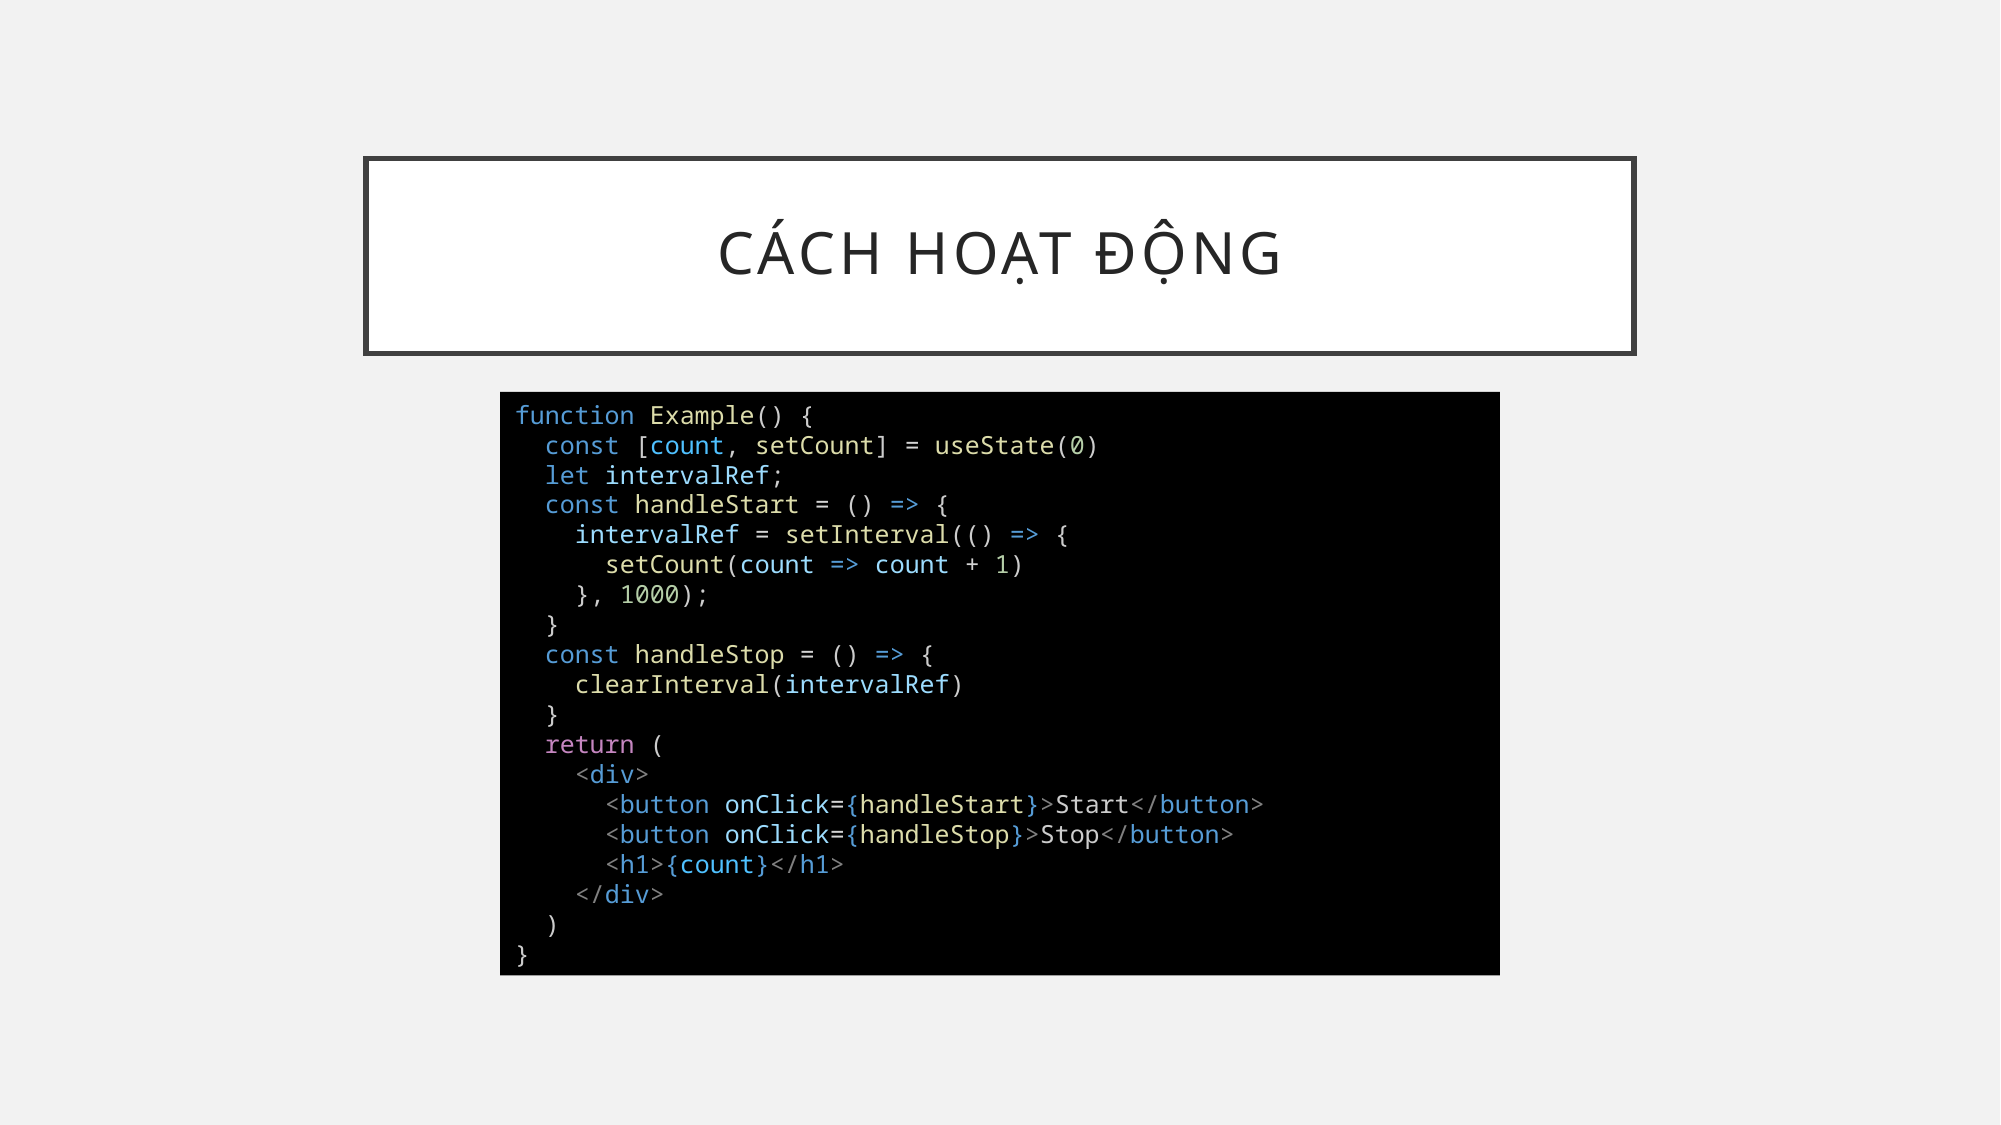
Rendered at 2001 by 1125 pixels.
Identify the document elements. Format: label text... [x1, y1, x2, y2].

title Cách hoạt động [363, 156, 1637, 356]
text_box function Example() { const [count, setCount] = useState(0) let intervalRef; const handleStart = () => { intervalRef = setInterval(() => { setCount(count => count + 1) }, 1000); } const handleStop = () => { clearInterval(intervalRef) } return ( <div> <button onClick={handleStart}>Start</button> <button onClick={handleStop}>Stop</button> <h1>{count}</h1> </div> ) } [500, 391, 1500, 976]
